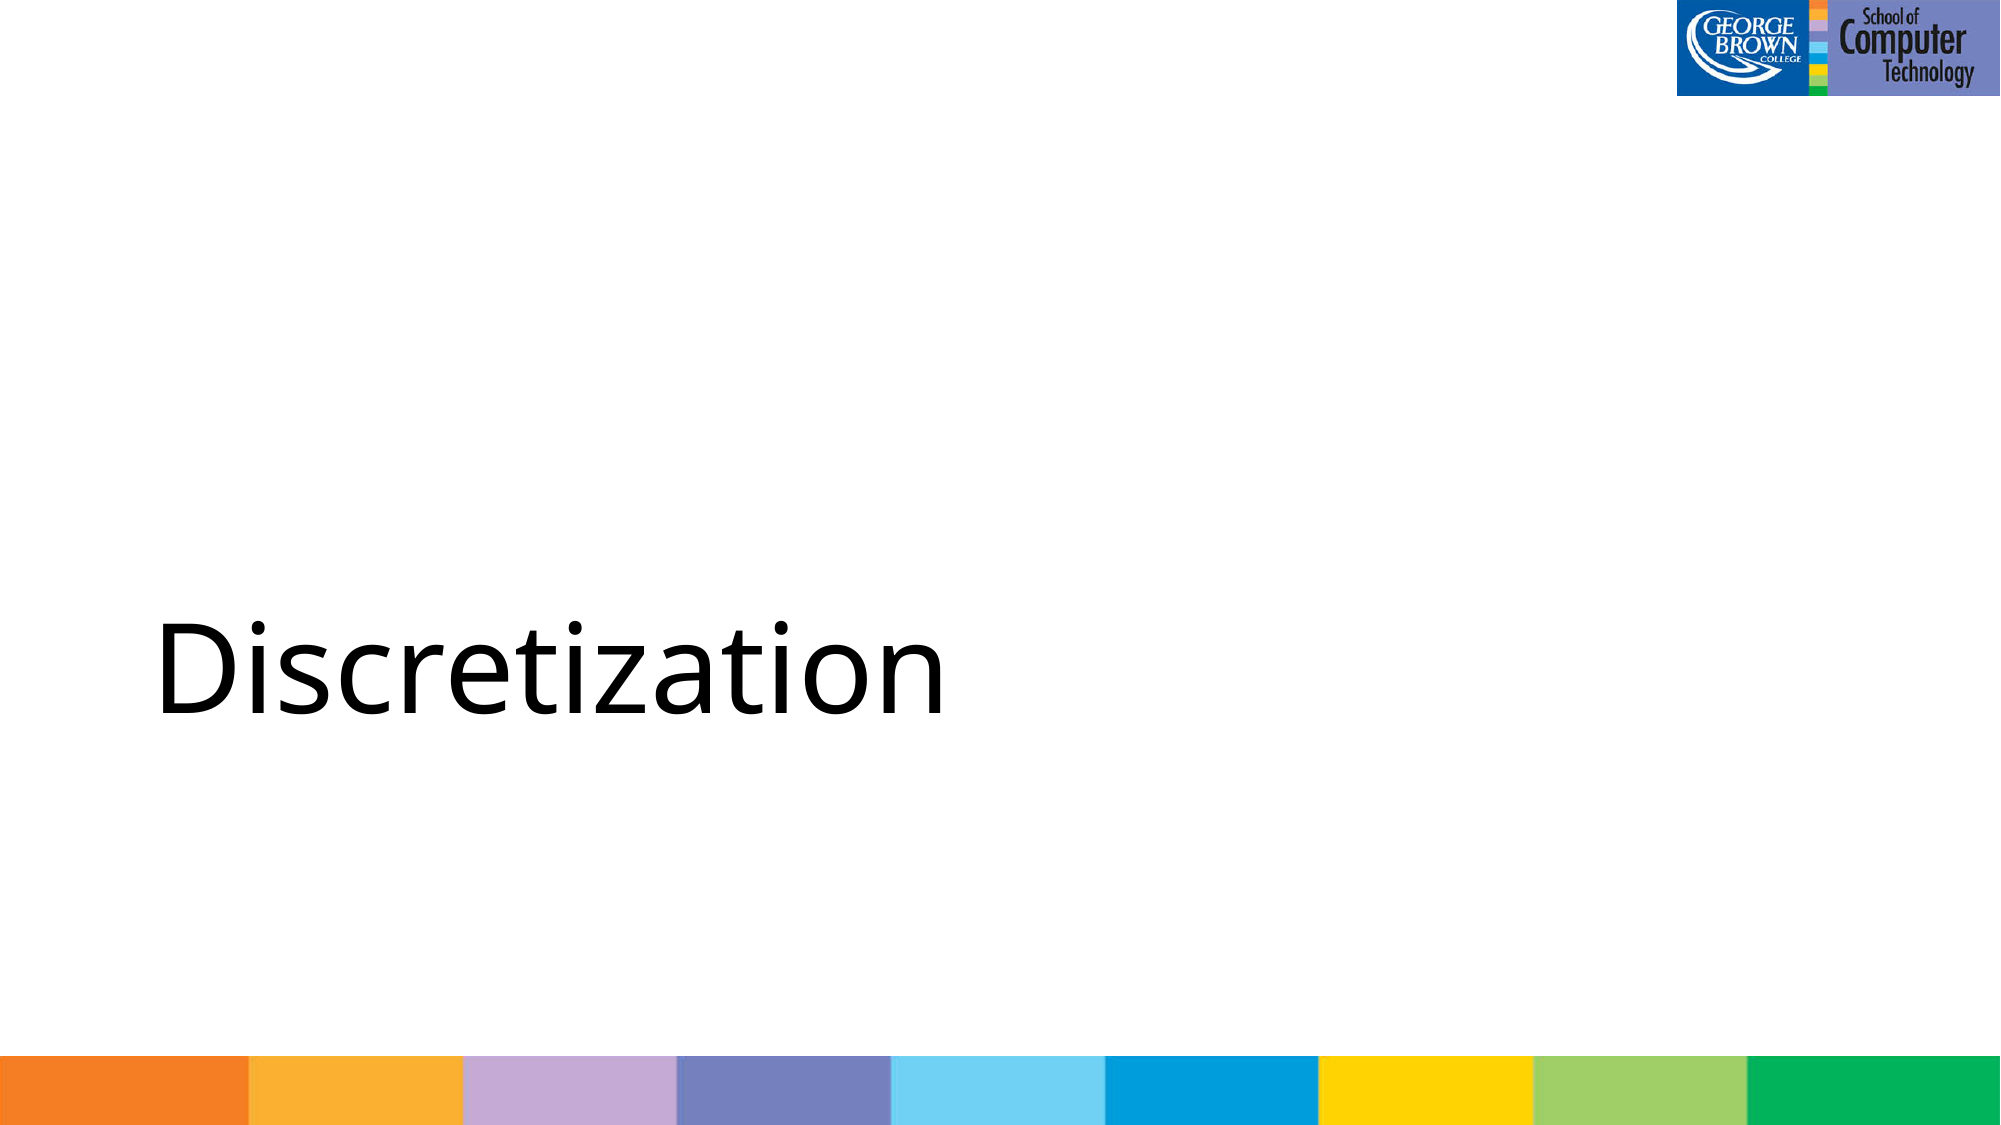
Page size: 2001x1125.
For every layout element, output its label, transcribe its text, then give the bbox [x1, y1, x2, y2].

picture [0, 1056, 1105, 1125]
title Discretization [136, 280, 1862, 749]
picture [1677, 0, 2000, 96]
picture [1318, 1056, 2000, 1125]
